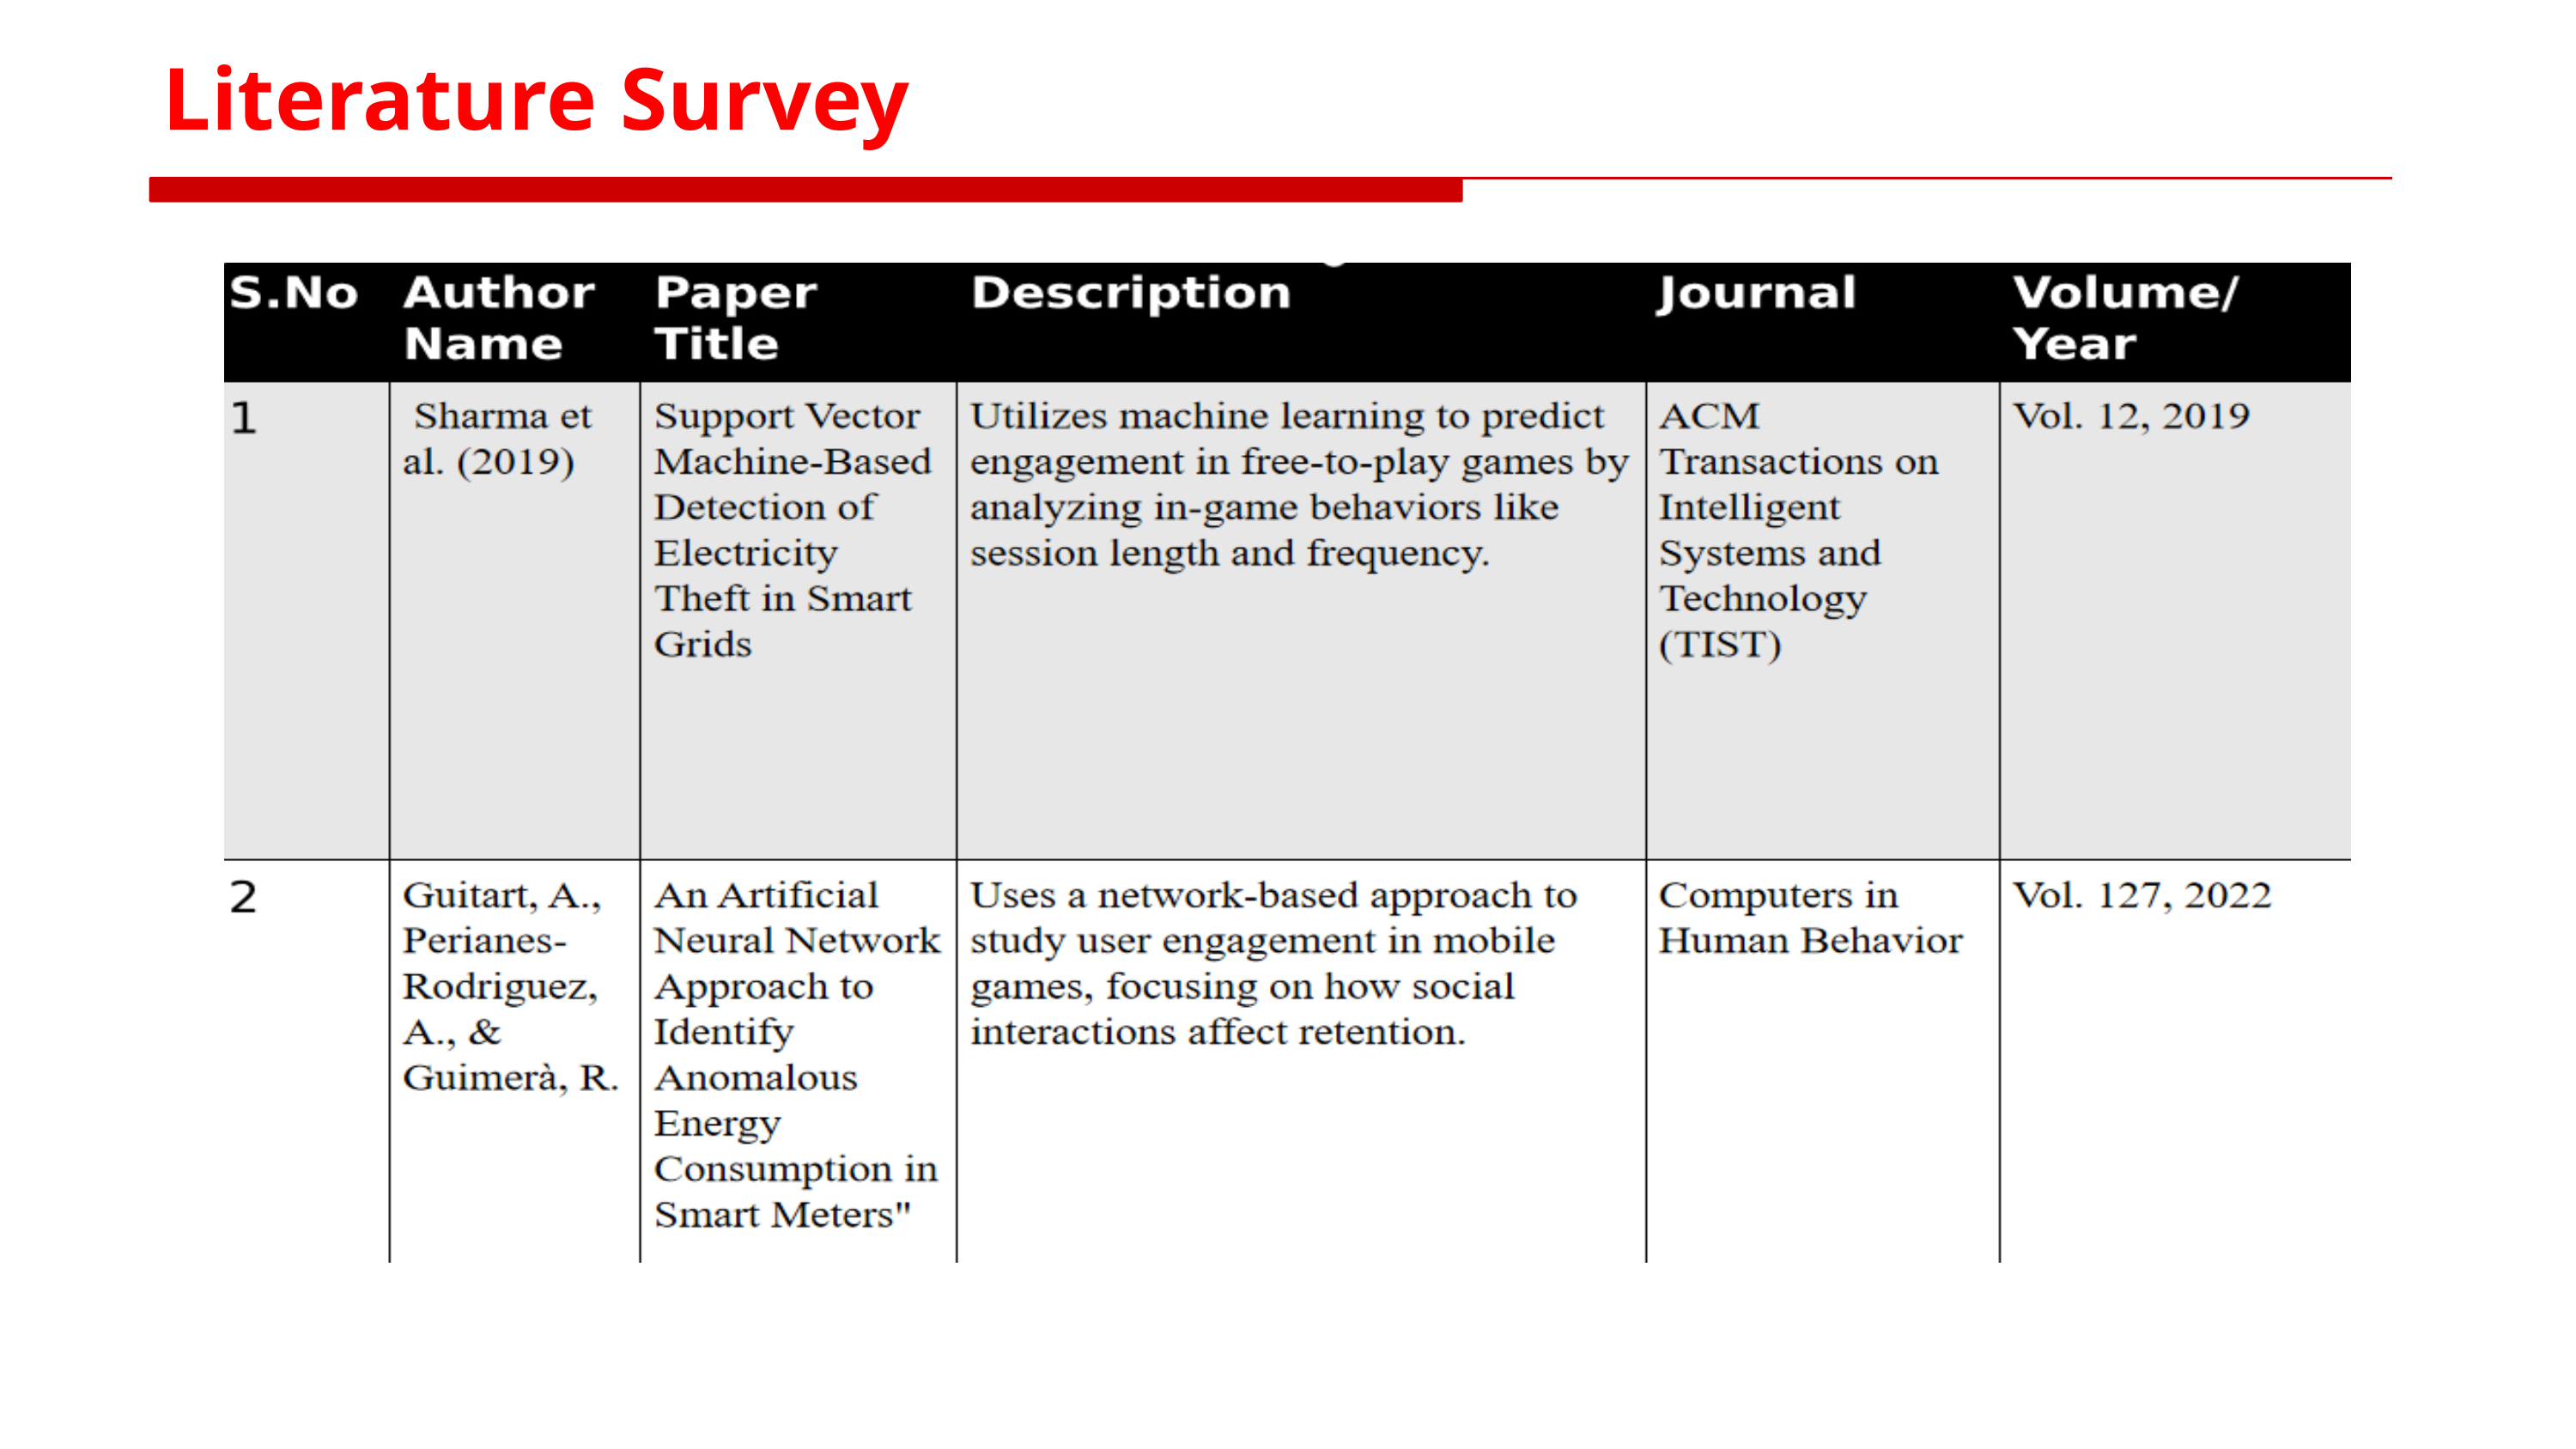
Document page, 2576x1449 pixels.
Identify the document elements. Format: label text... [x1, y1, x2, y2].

text_box Literature Survey [149, 37, 1072, 175]
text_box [149, 176, 2394, 203]
picture [224, 262, 2352, 1263]
